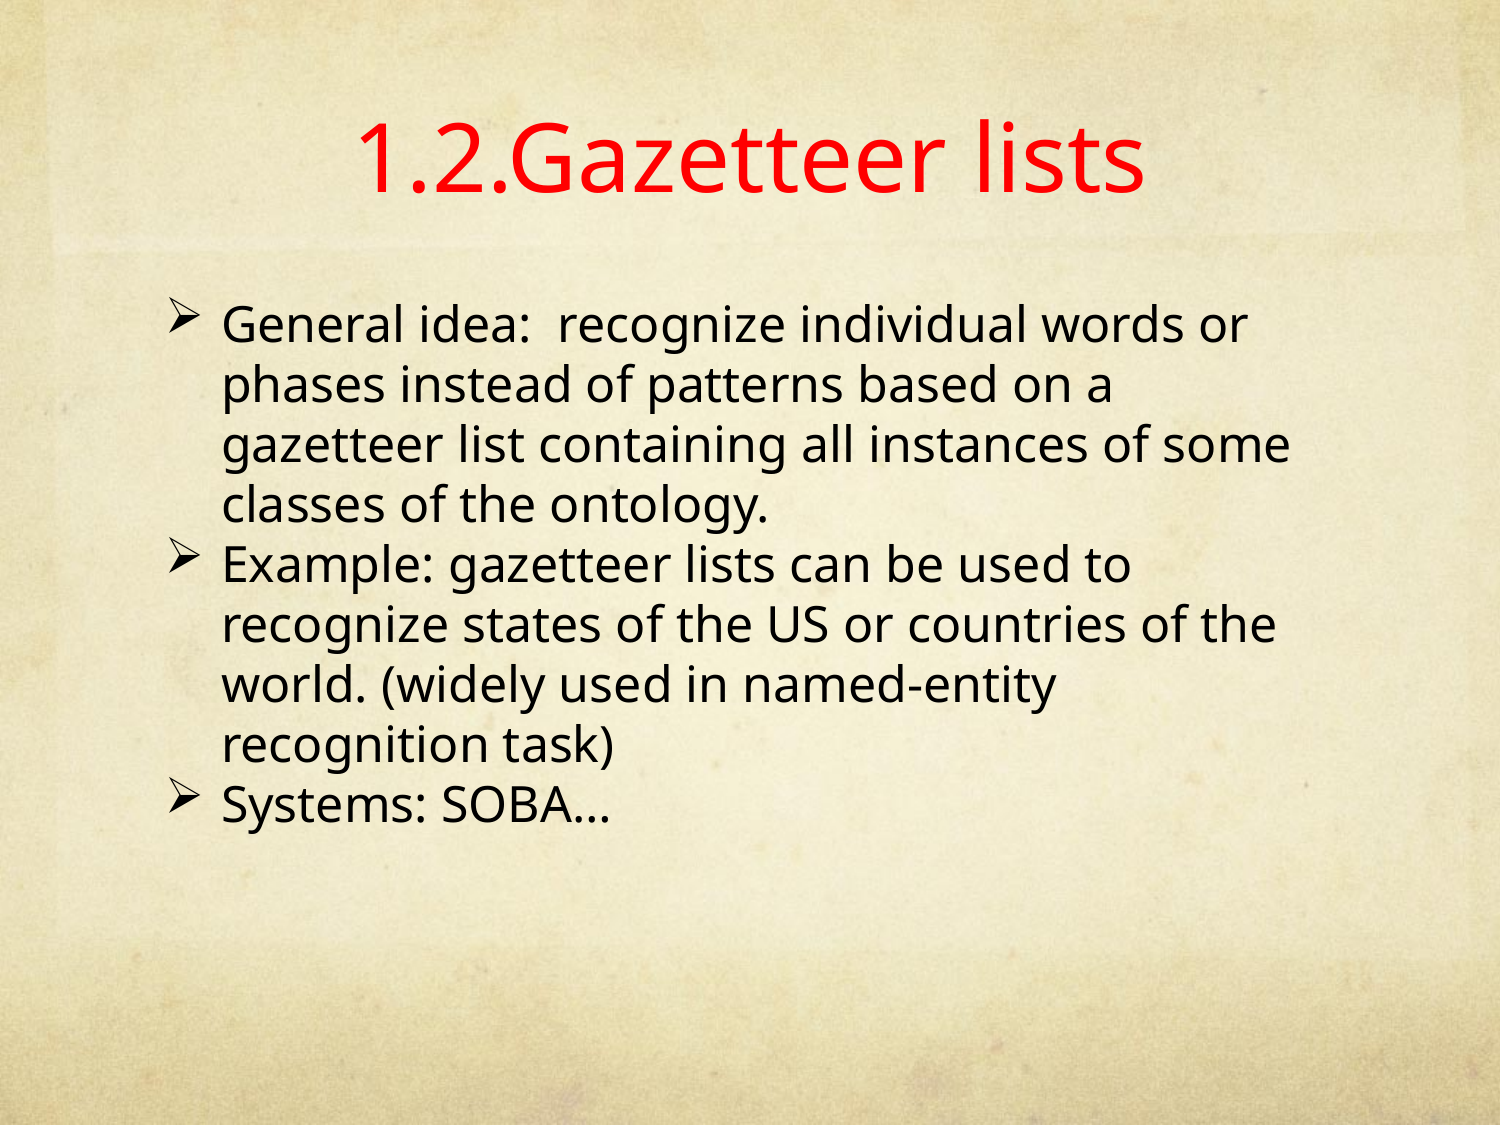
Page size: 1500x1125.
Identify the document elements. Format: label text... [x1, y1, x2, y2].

text_box General idea: recognize individual words or phases instead of patterns based on a gazetteer list containing all instances of some classes of the ontology. Example: gazetteer lists can be used to recognize states of the US or countries of the world. (widely used in named-entity recognition task) Systems: SOBA… [150, 284, 1350, 950]
text_box 1.2.Gazetteer lists [150, 82, 1350, 225]
picture [0, 0, 1500, 1125]
